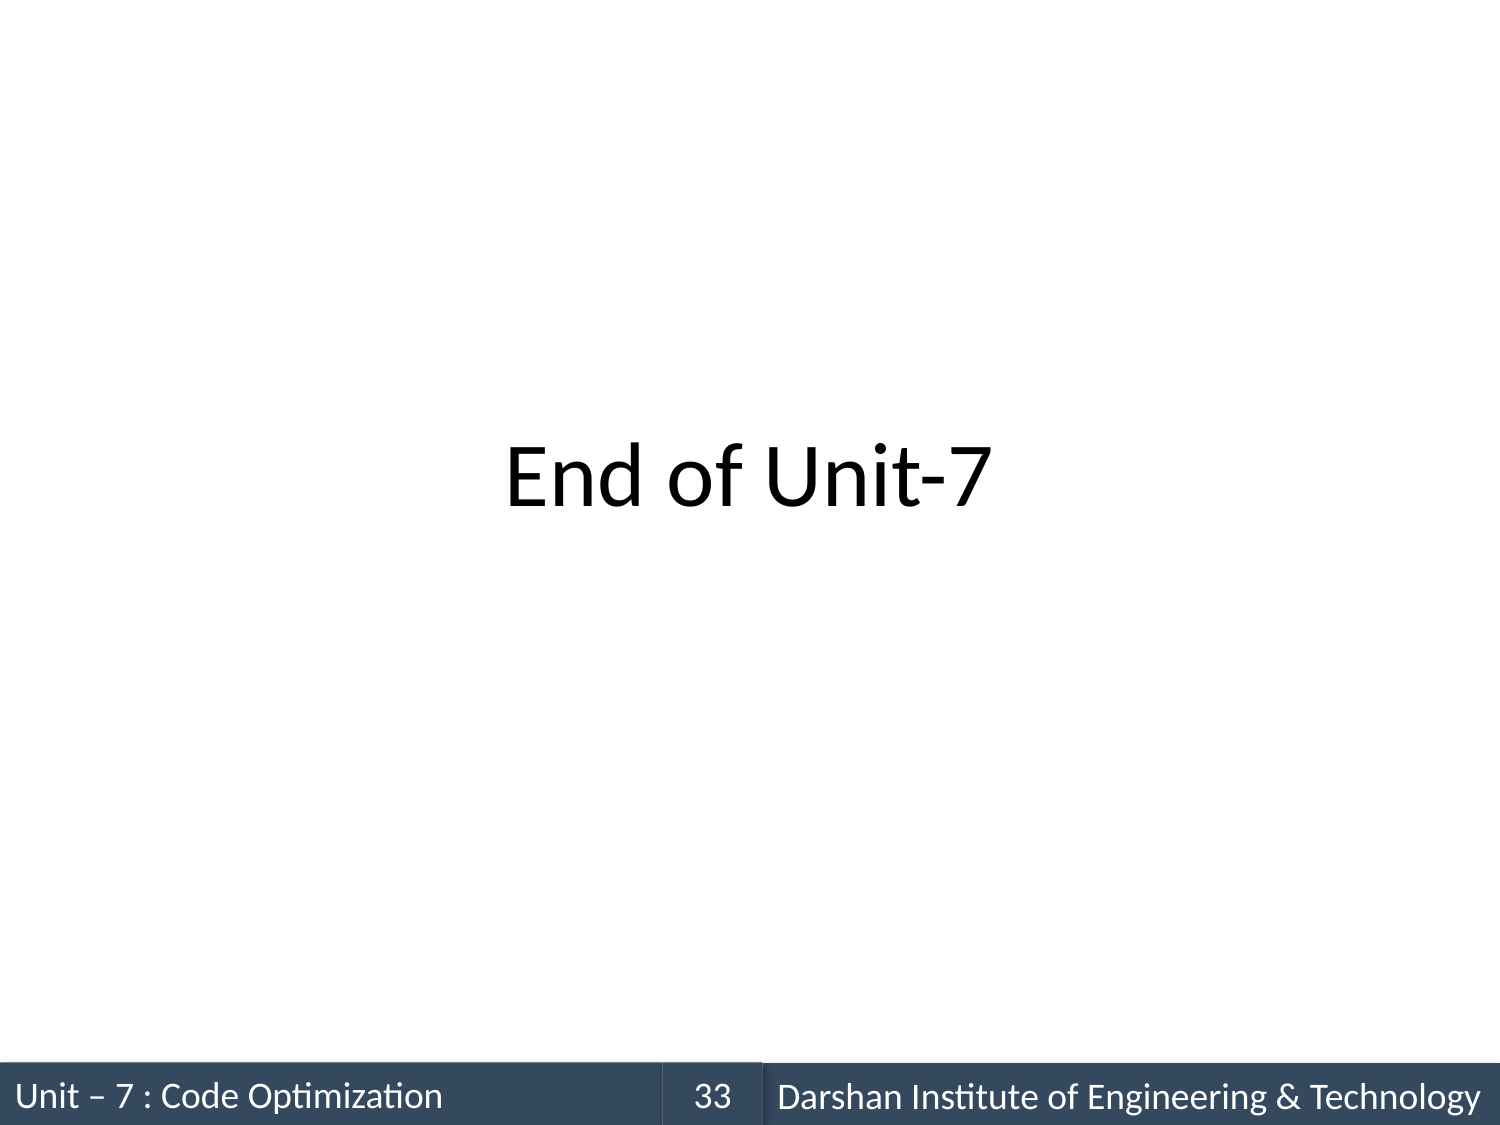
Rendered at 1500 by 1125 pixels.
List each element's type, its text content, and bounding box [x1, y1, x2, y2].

title End of Unit-7 [112, 349, 1388, 591]
